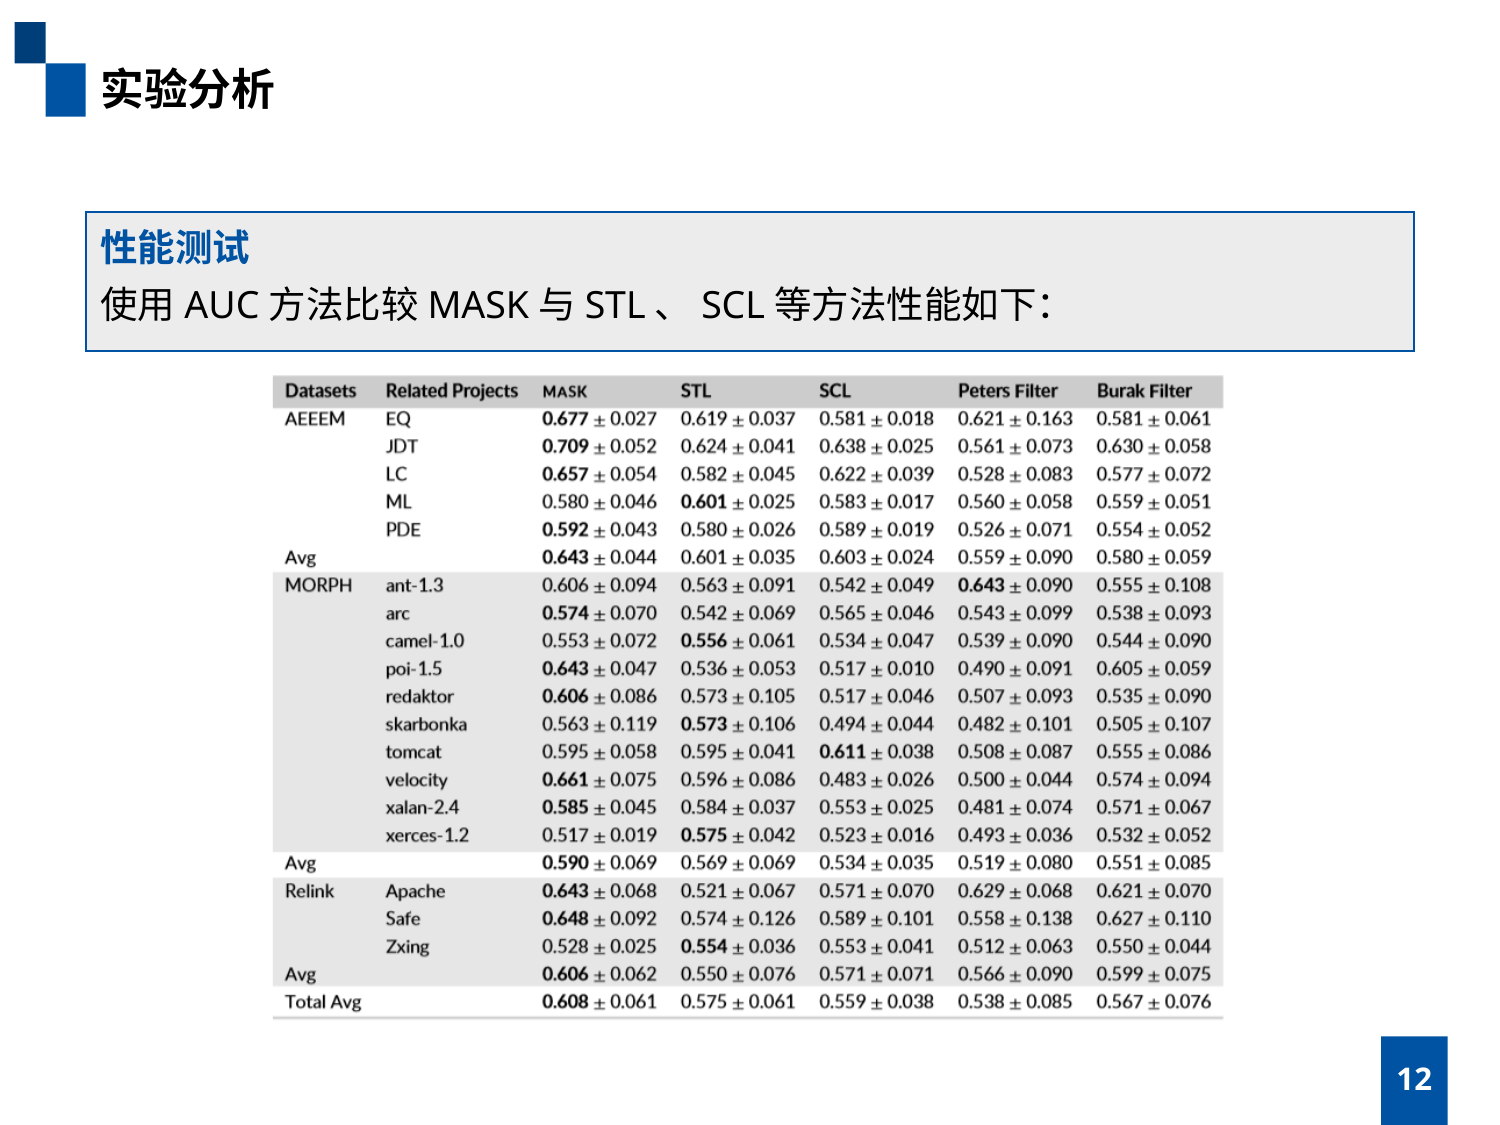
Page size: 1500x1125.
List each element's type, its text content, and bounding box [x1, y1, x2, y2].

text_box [85, 205, 1415, 352]
text_box 实验分析 [85, 54, 750, 122]
slide_number 12 [1328, 1050, 1500, 1111]
picture [258, 373, 1241, 1024]
